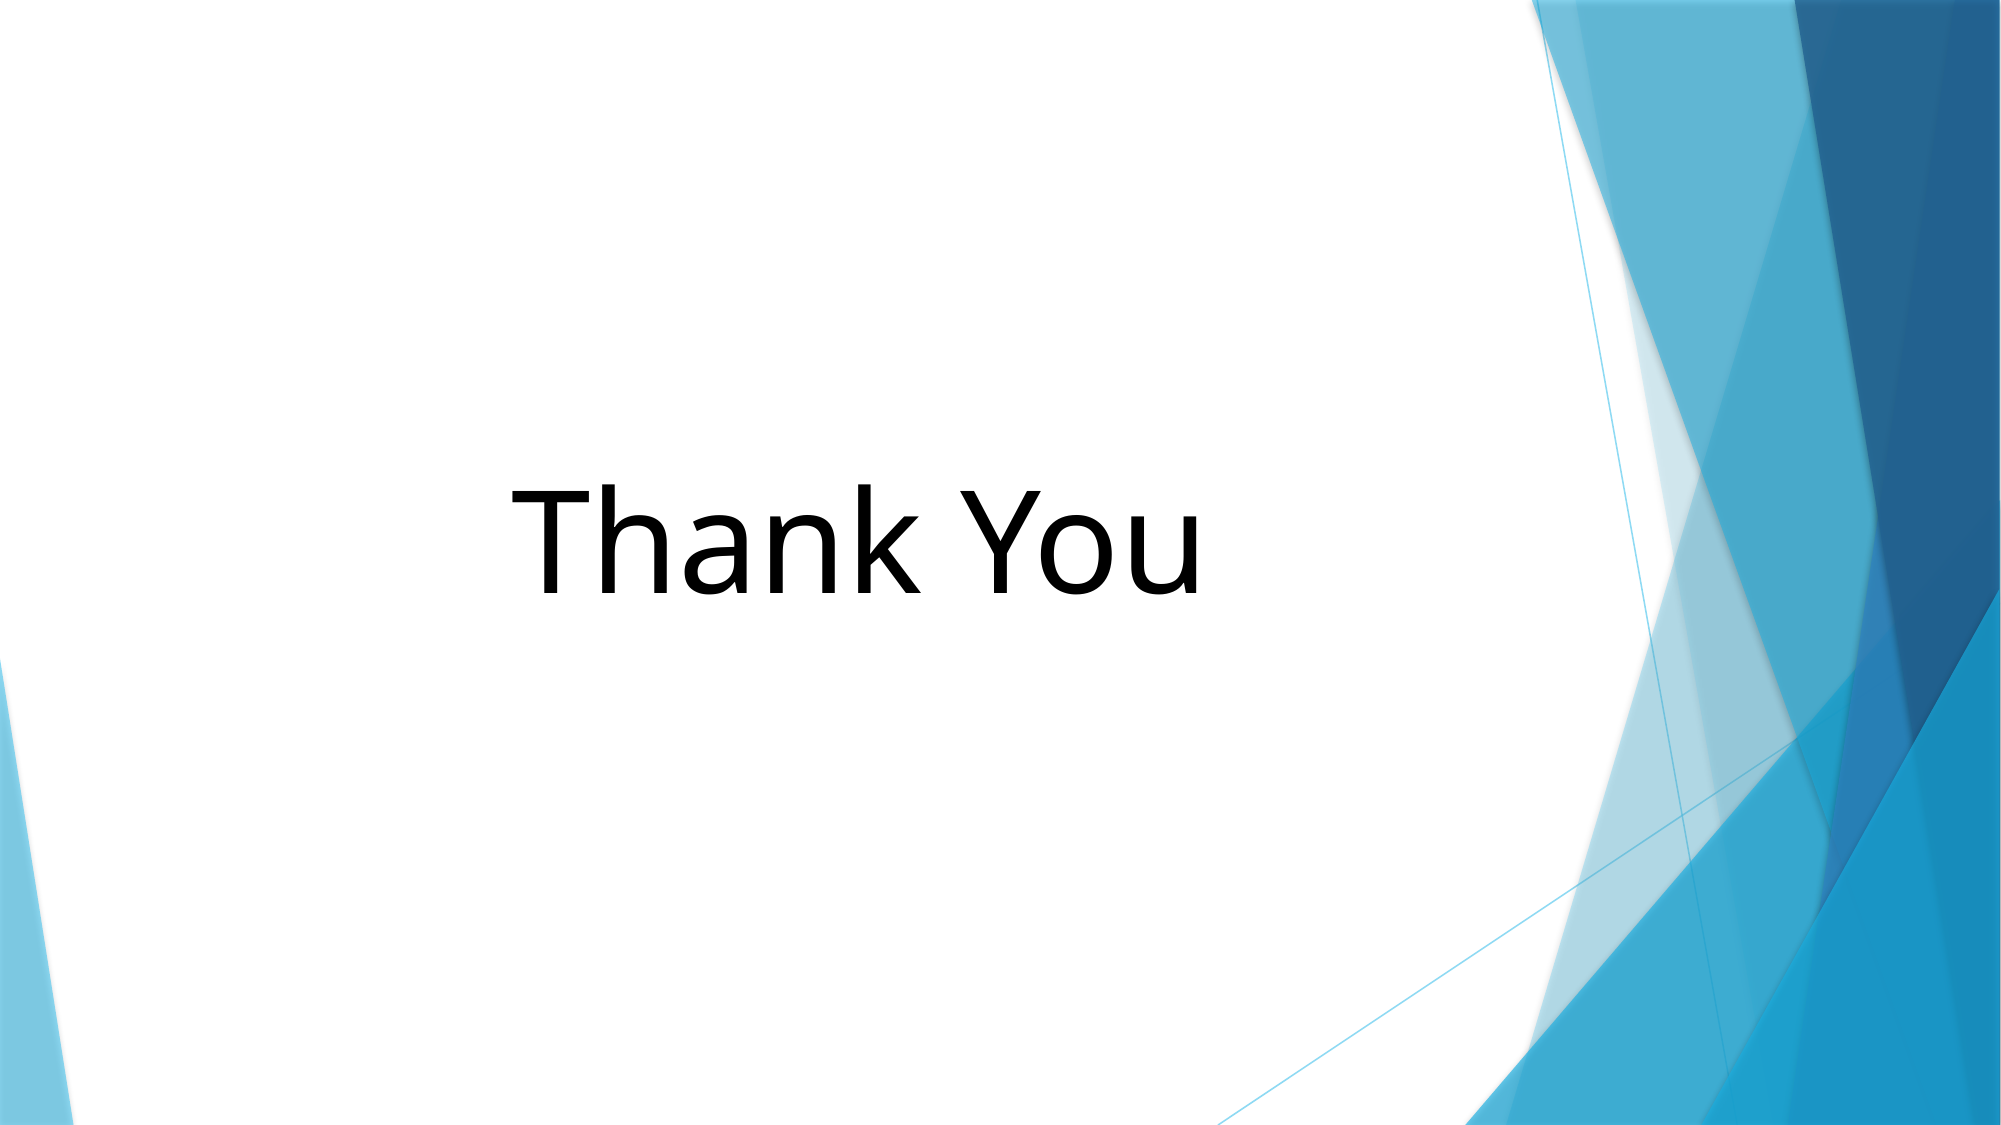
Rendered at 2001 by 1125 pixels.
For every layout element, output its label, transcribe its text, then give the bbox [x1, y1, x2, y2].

title Thank You [154, 442, 1565, 630]
